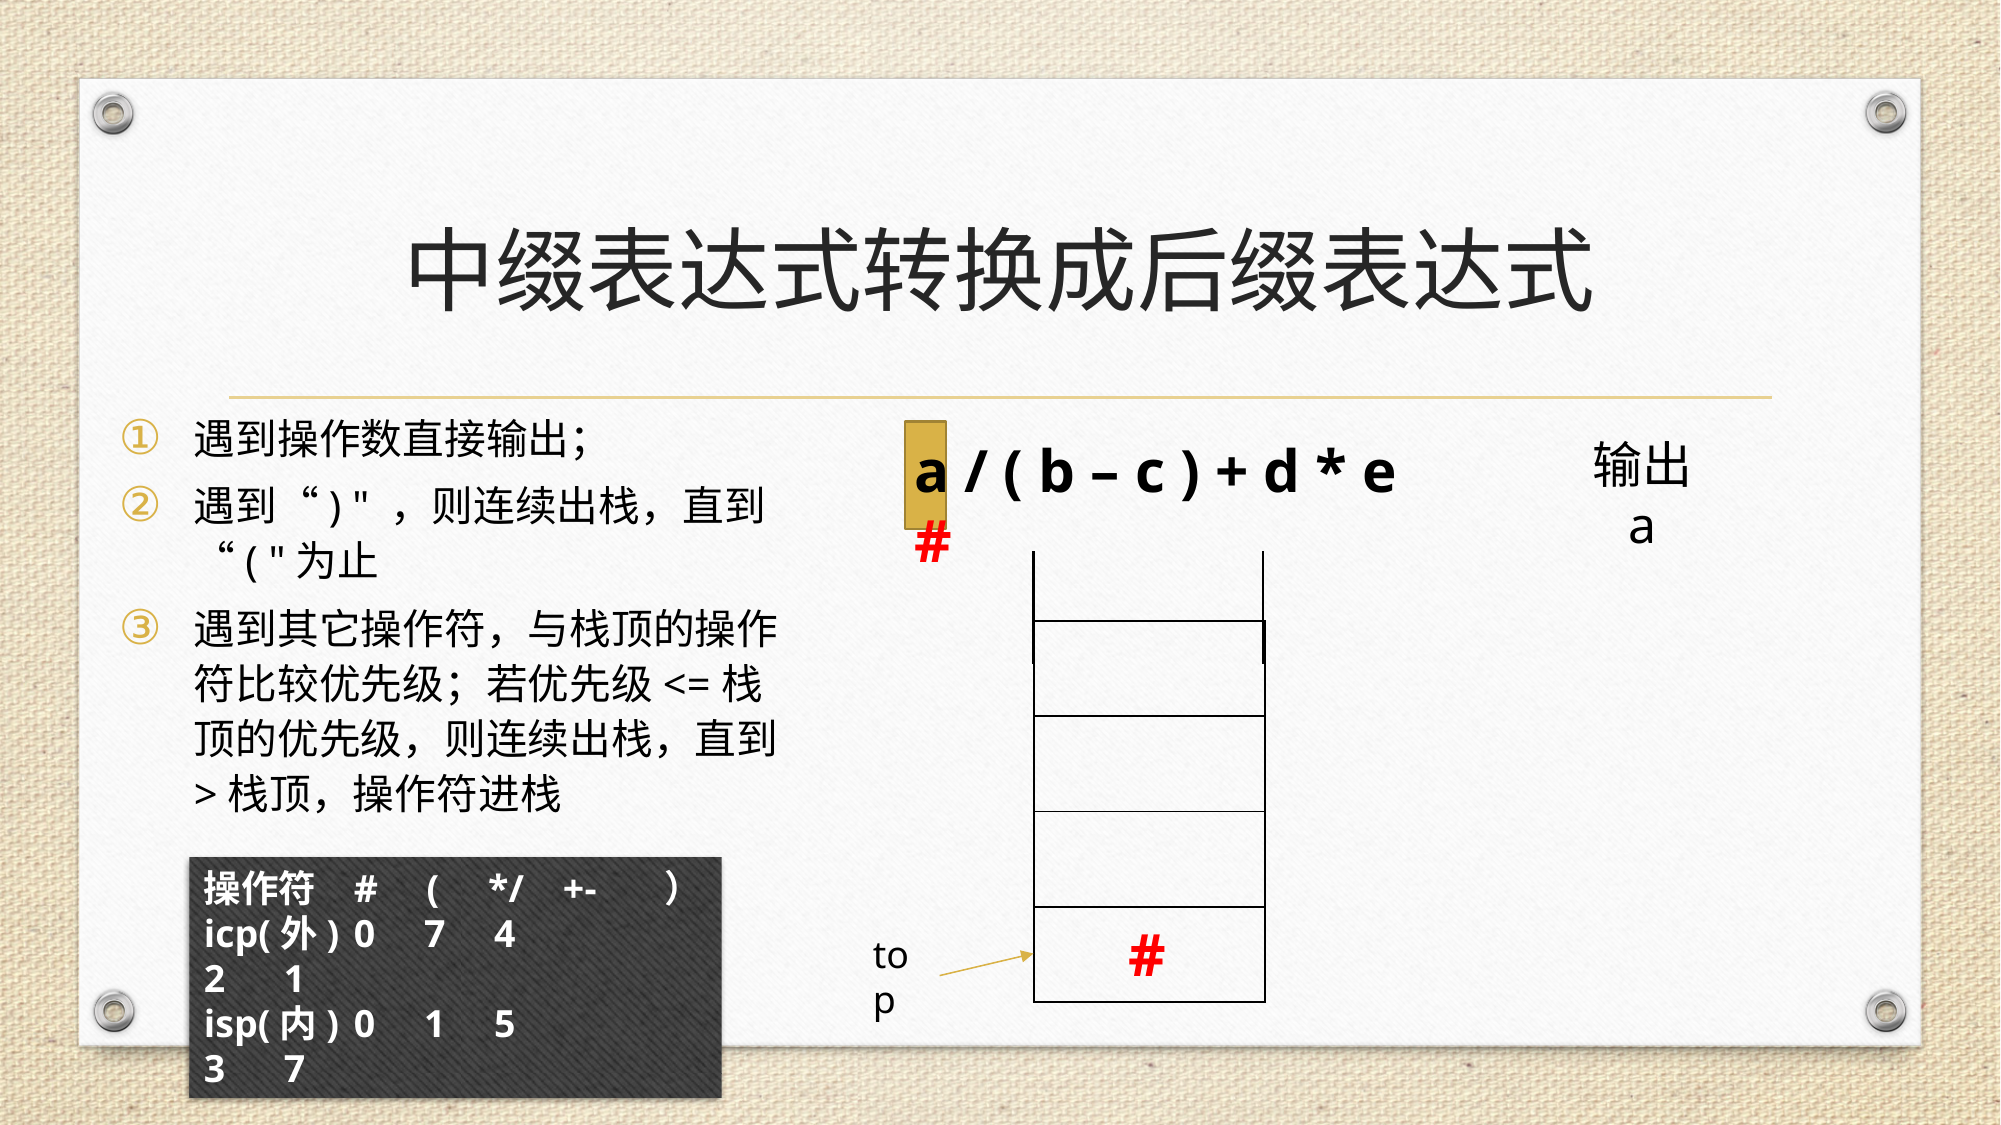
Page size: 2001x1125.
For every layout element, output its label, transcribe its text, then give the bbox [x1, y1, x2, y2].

text_box 操作符 # ( */ +- ） icp(外) 0 7 4 2 1 isp(内) 0 1 5 3 7 [189, 857, 722, 1098]
text_box a / ( b – c ) + d * e # [899, 426, 1455, 582]
list 遇到操作数直接输出； 遇到“) " ，则连续出栈，直到“( "为止 遇到其它操作符，与栈顶的操作符比较优先级；若优先级<=栈顶的优先级，则连续出栈，直到>栈顶，操作符进栈 [103, 399, 801, 976]
title 中缀表达式转换成后缀表达式 [212, 161, 1788, 375]
table_cell [1035, 717, 1264, 811]
picture [0, 0, 2001, 1125]
table_header [1035, 622, 1264, 715]
text_box # [1113, 910, 1183, 996]
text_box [857, 922, 1034, 985]
table_cell [1035, 812, 1264, 906]
text_box [904, 420, 947, 426]
table_cell [1035, 908, 1264, 1001]
text_box 输出 a [1553, 426, 1732, 562]
